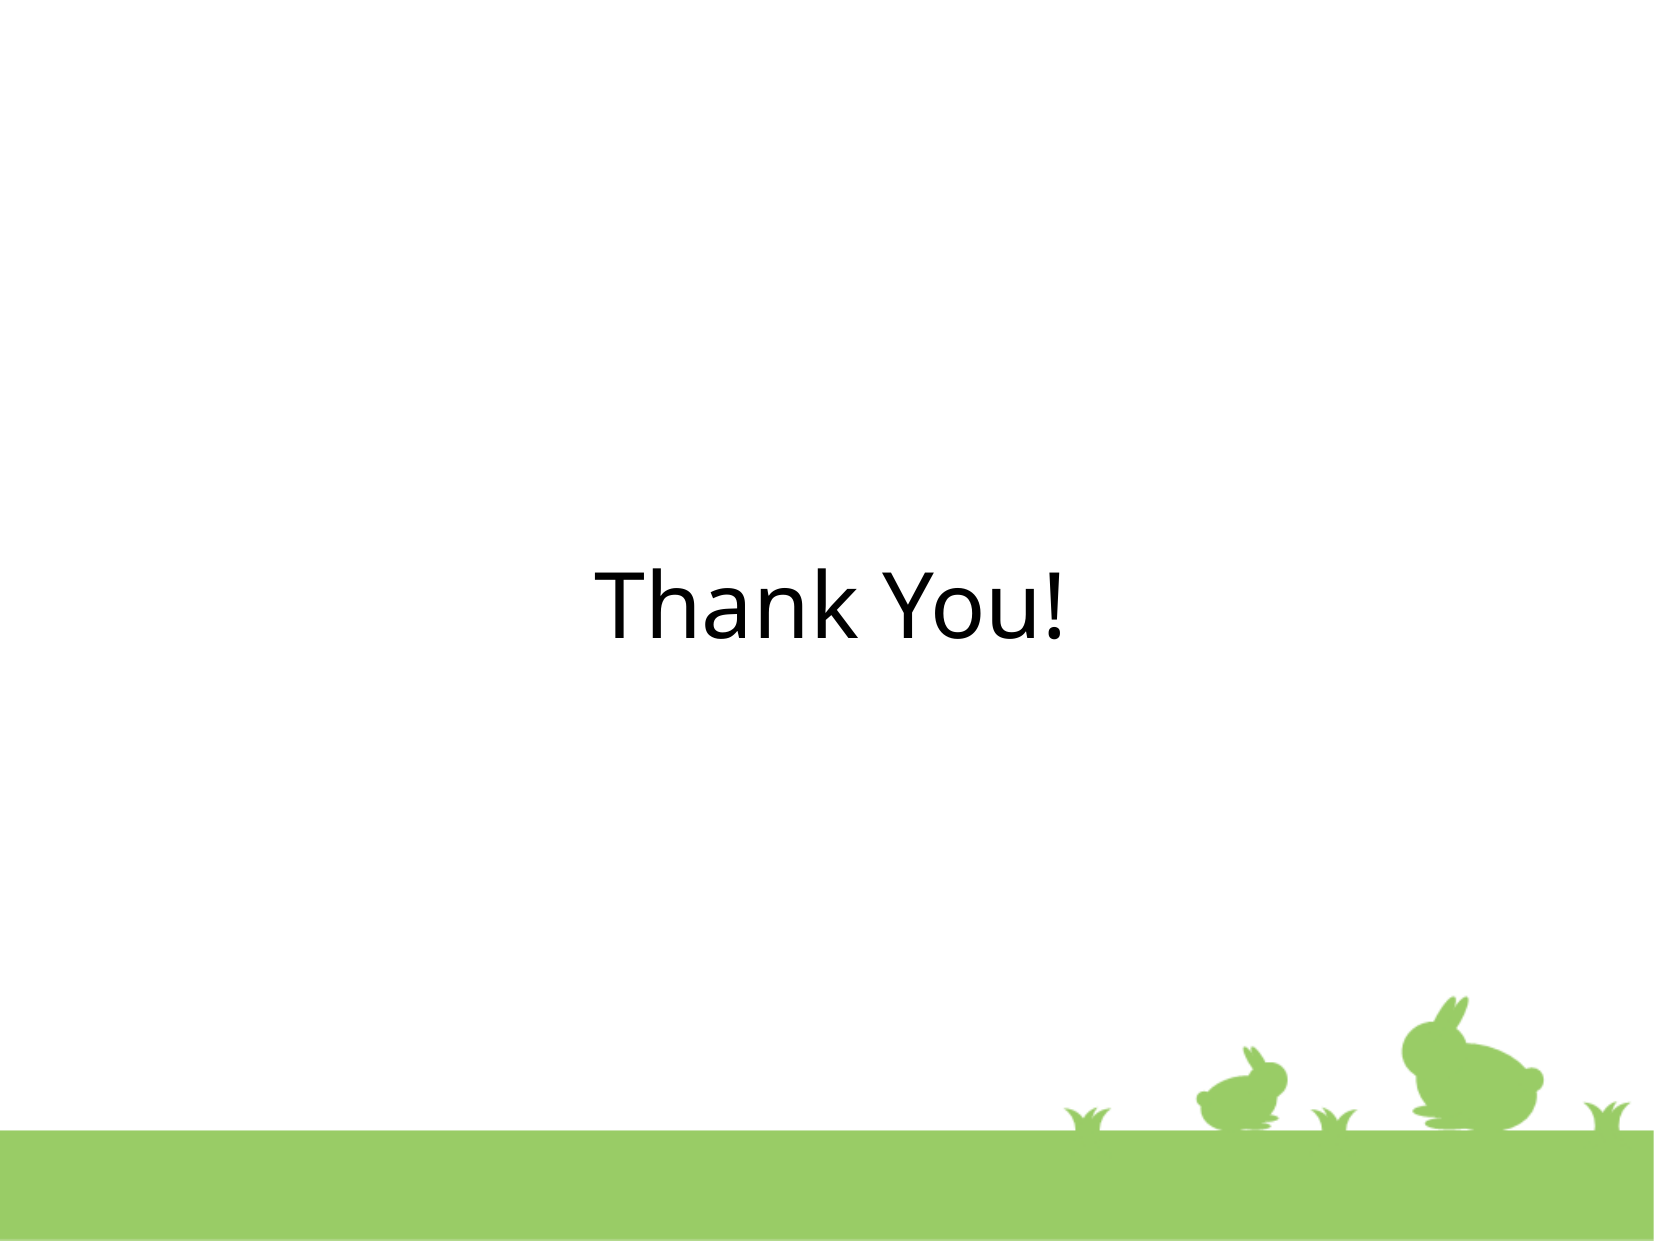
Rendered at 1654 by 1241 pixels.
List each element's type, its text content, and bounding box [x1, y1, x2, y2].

text_box Thank You! [86, 497, 1575, 705]
picture [0, 0, 1654, 1241]
